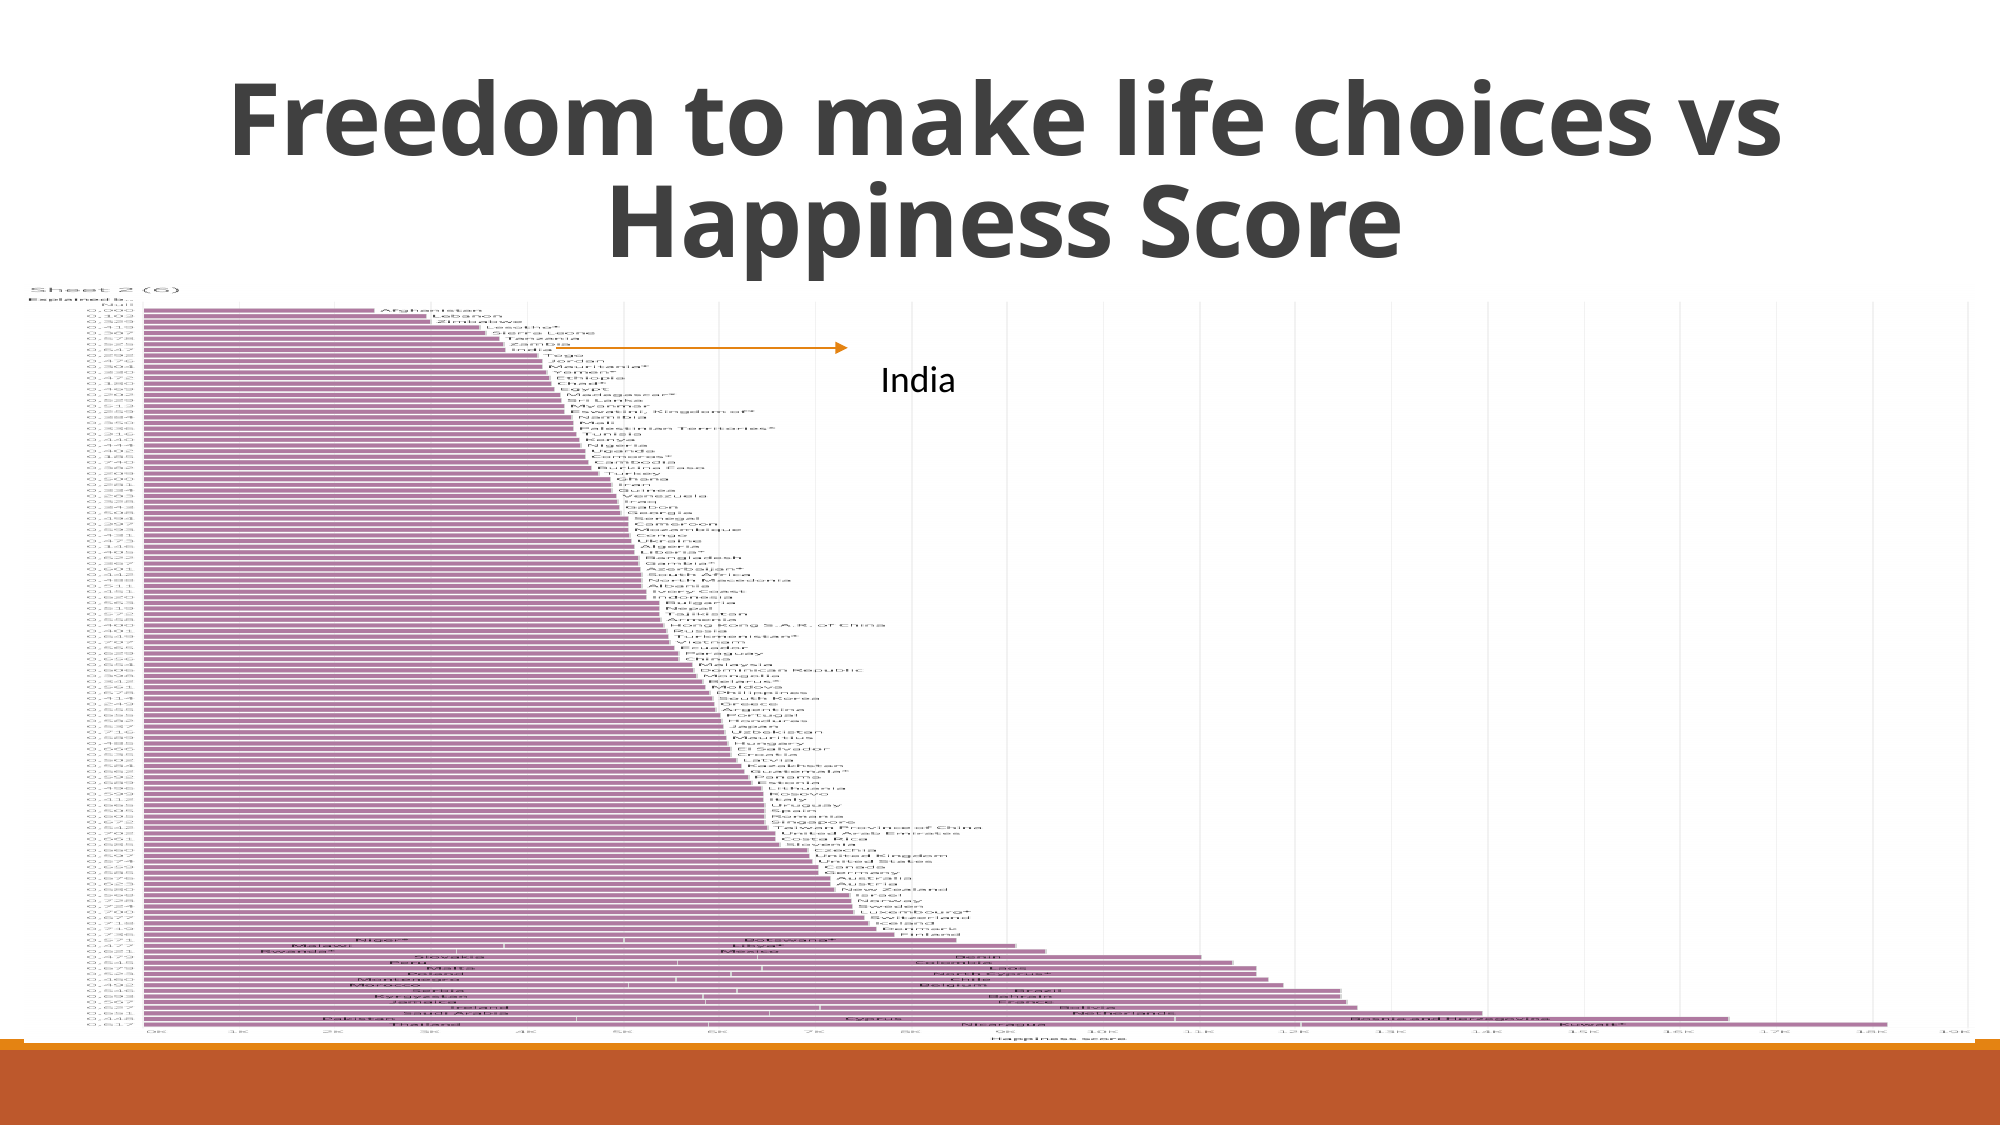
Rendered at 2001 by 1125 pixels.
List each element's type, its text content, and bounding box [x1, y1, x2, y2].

title Freedom to make life choices vs Happiness Score [180, 47, 1830, 282]
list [24, 284, 1976, 1044]
